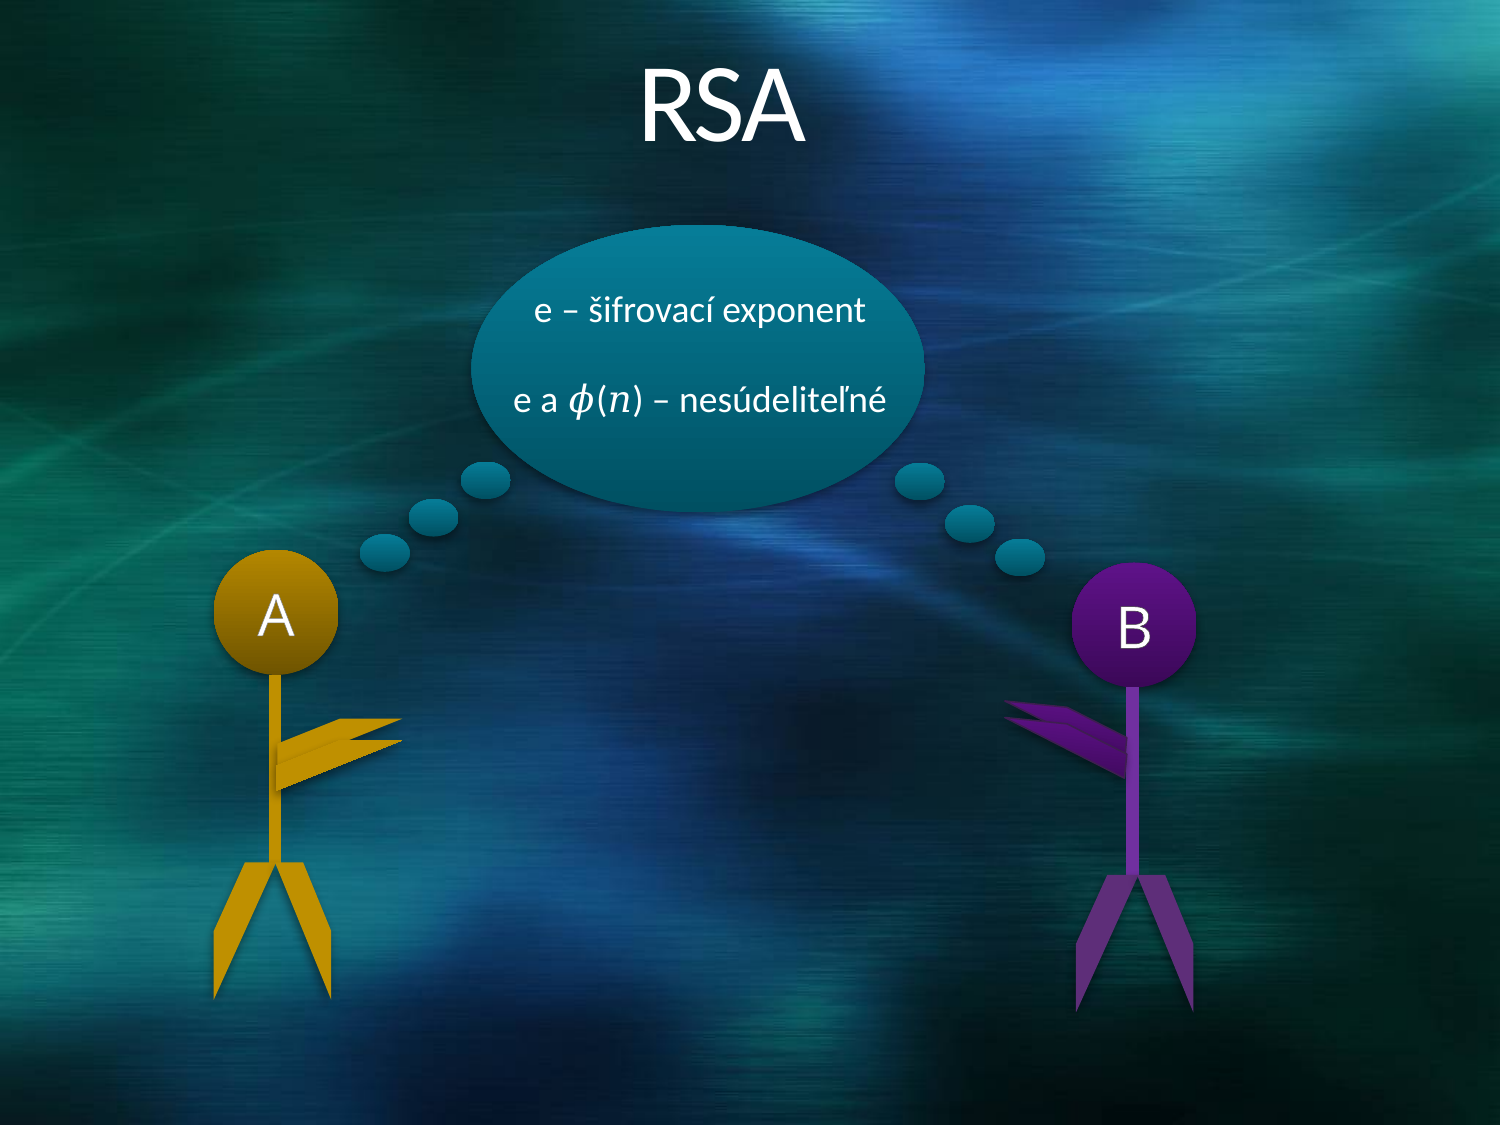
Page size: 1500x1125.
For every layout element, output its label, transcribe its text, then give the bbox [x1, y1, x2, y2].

text_box [359, 534, 410, 572]
text_box B [1071, 562, 1197, 688]
text_box [995, 538, 1046, 577]
text_box [280, 740, 402, 790]
text_box [1004, 716, 1127, 779]
text_box [1075, 874, 1132, 1013]
text_box A [213, 549, 339, 675]
text_box [213, 862, 270, 1000]
text_box [408, 499, 459, 537]
picture [0, 0, 1500, 1125]
title RSA [144, 0, 1300, 211]
text_box [945, 505, 996, 543]
text_box [471, 224, 925, 513]
text_box [894, 462, 945, 501]
text_box [280, 718, 403, 760]
text_box [1137, 874, 1194, 1013]
text_box [1004, 700, 1127, 752]
text_box [276, 862, 332, 1000]
text_box [460, 461, 511, 500]
